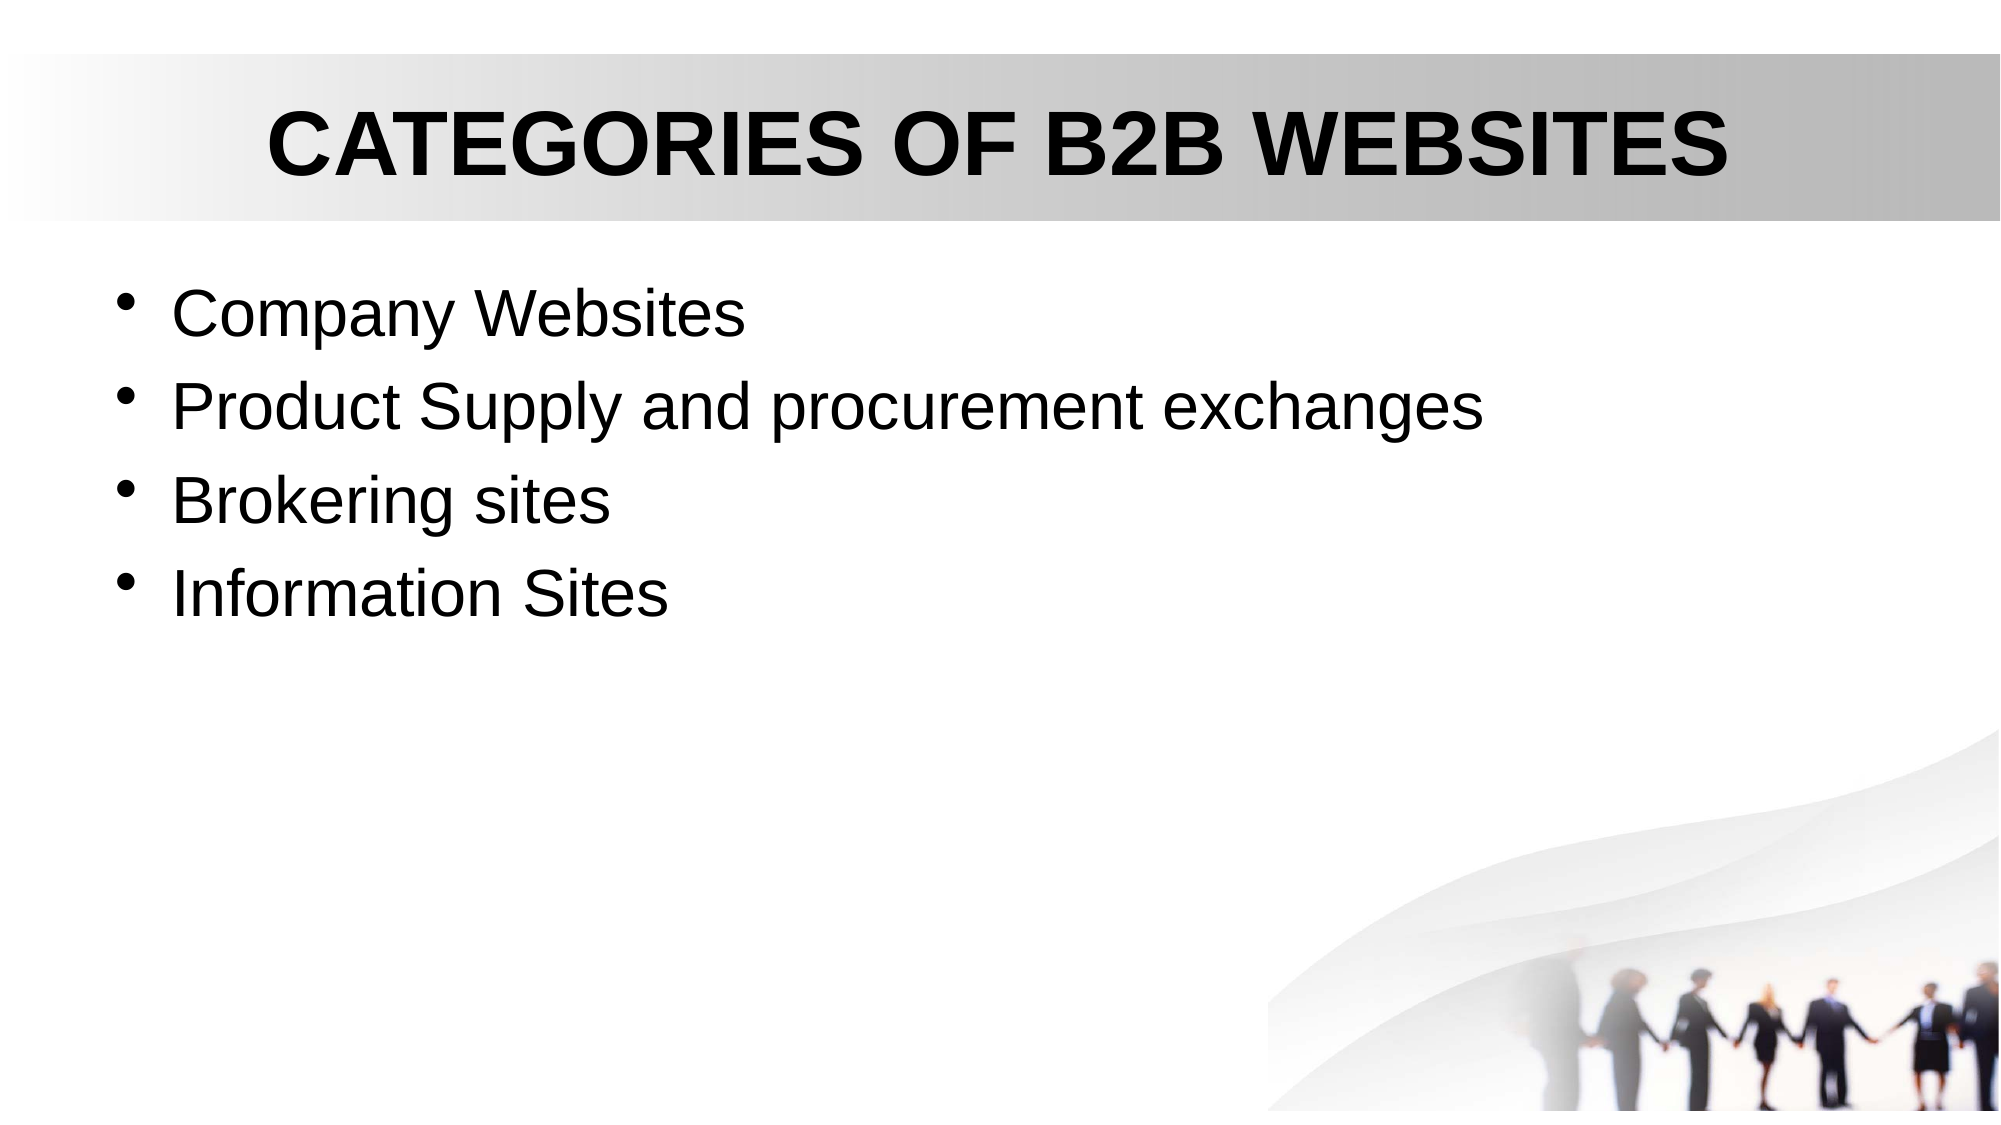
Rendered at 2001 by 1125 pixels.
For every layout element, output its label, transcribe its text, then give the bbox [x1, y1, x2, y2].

list Company Websites Product Supply and procurement exchanges Brokering sites Information Sites [99, 262, 1901, 1006]
picture [1268, 728, 1999, 1111]
title CATEGORIES OF B2B WEBSITES [99, 44, 1901, 233]
